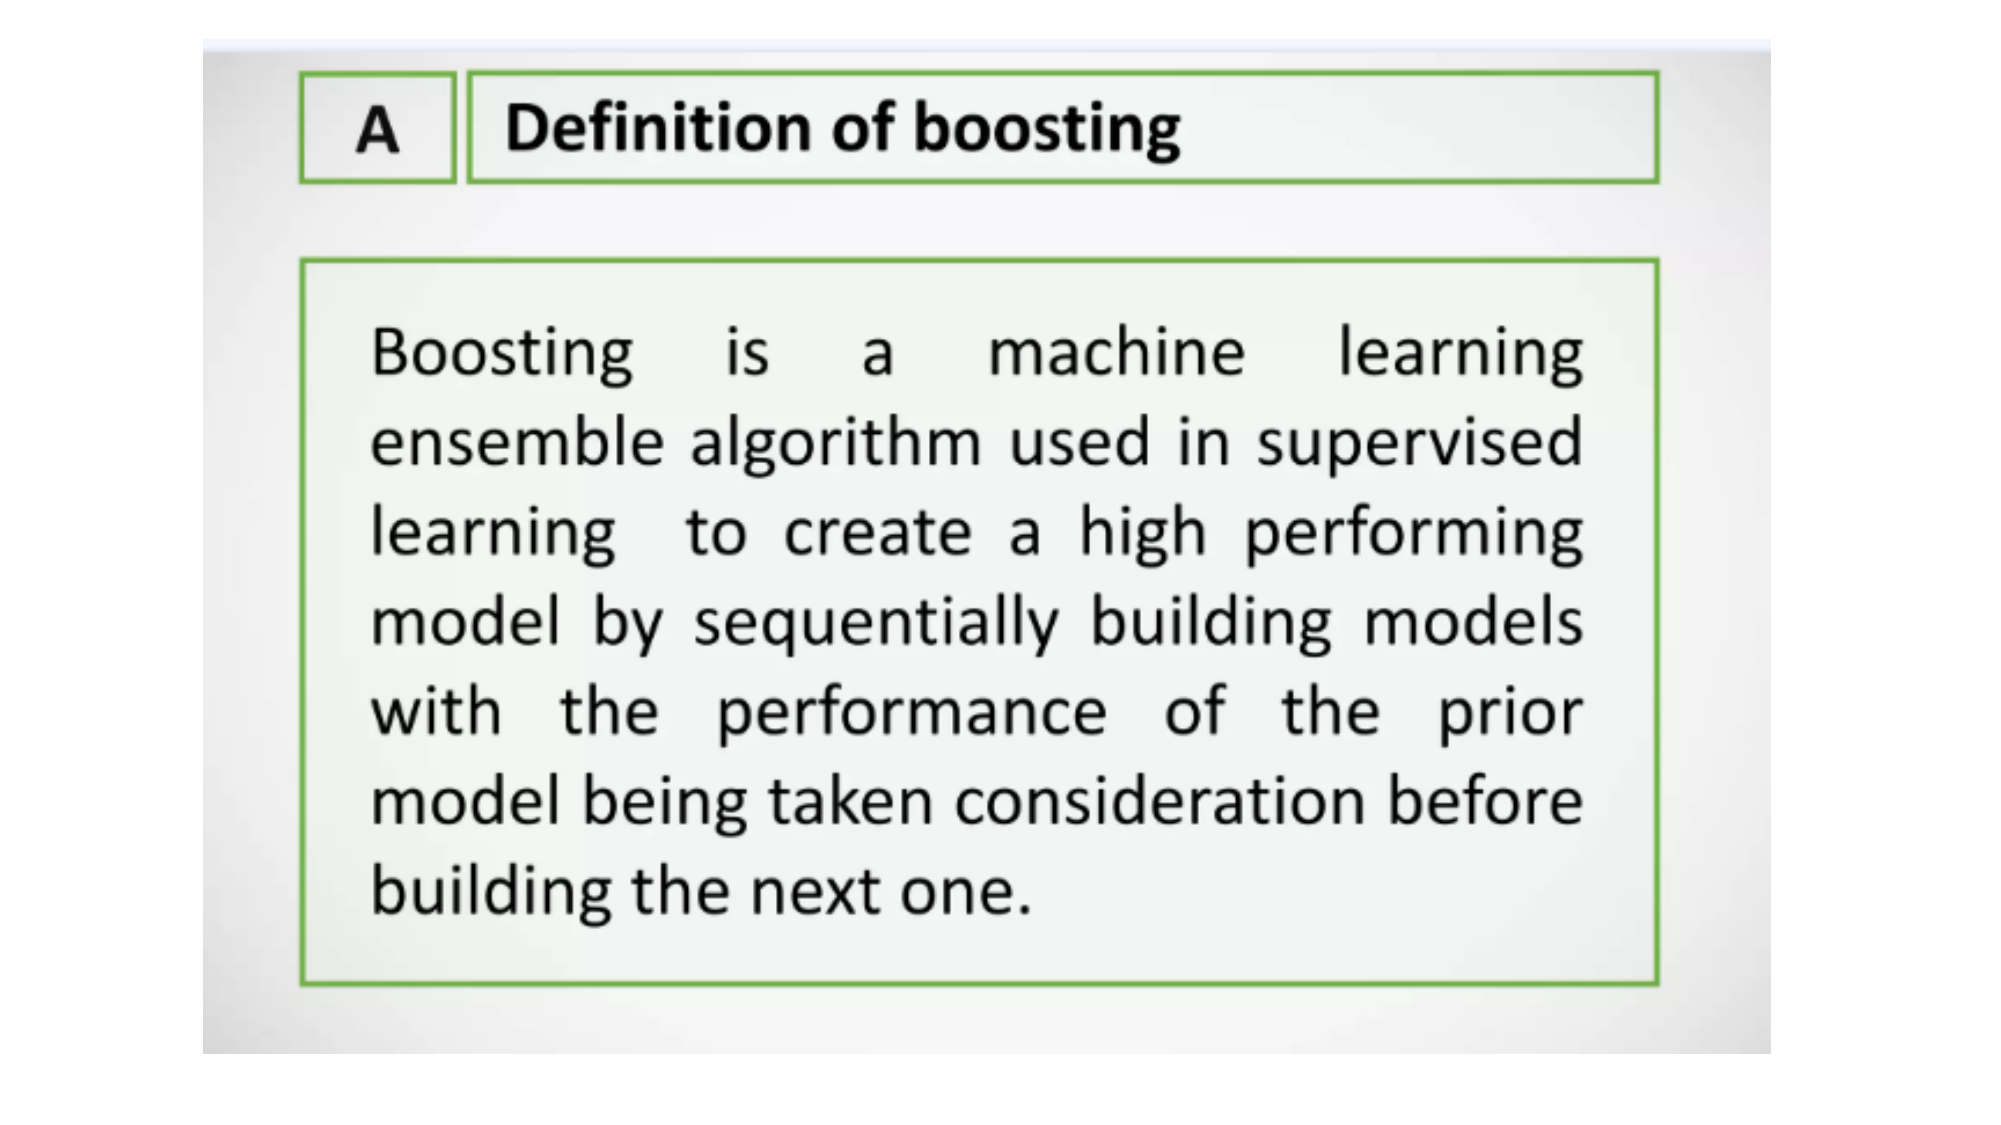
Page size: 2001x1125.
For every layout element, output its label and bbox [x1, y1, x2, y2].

list [203, 39, 1771, 1054]
